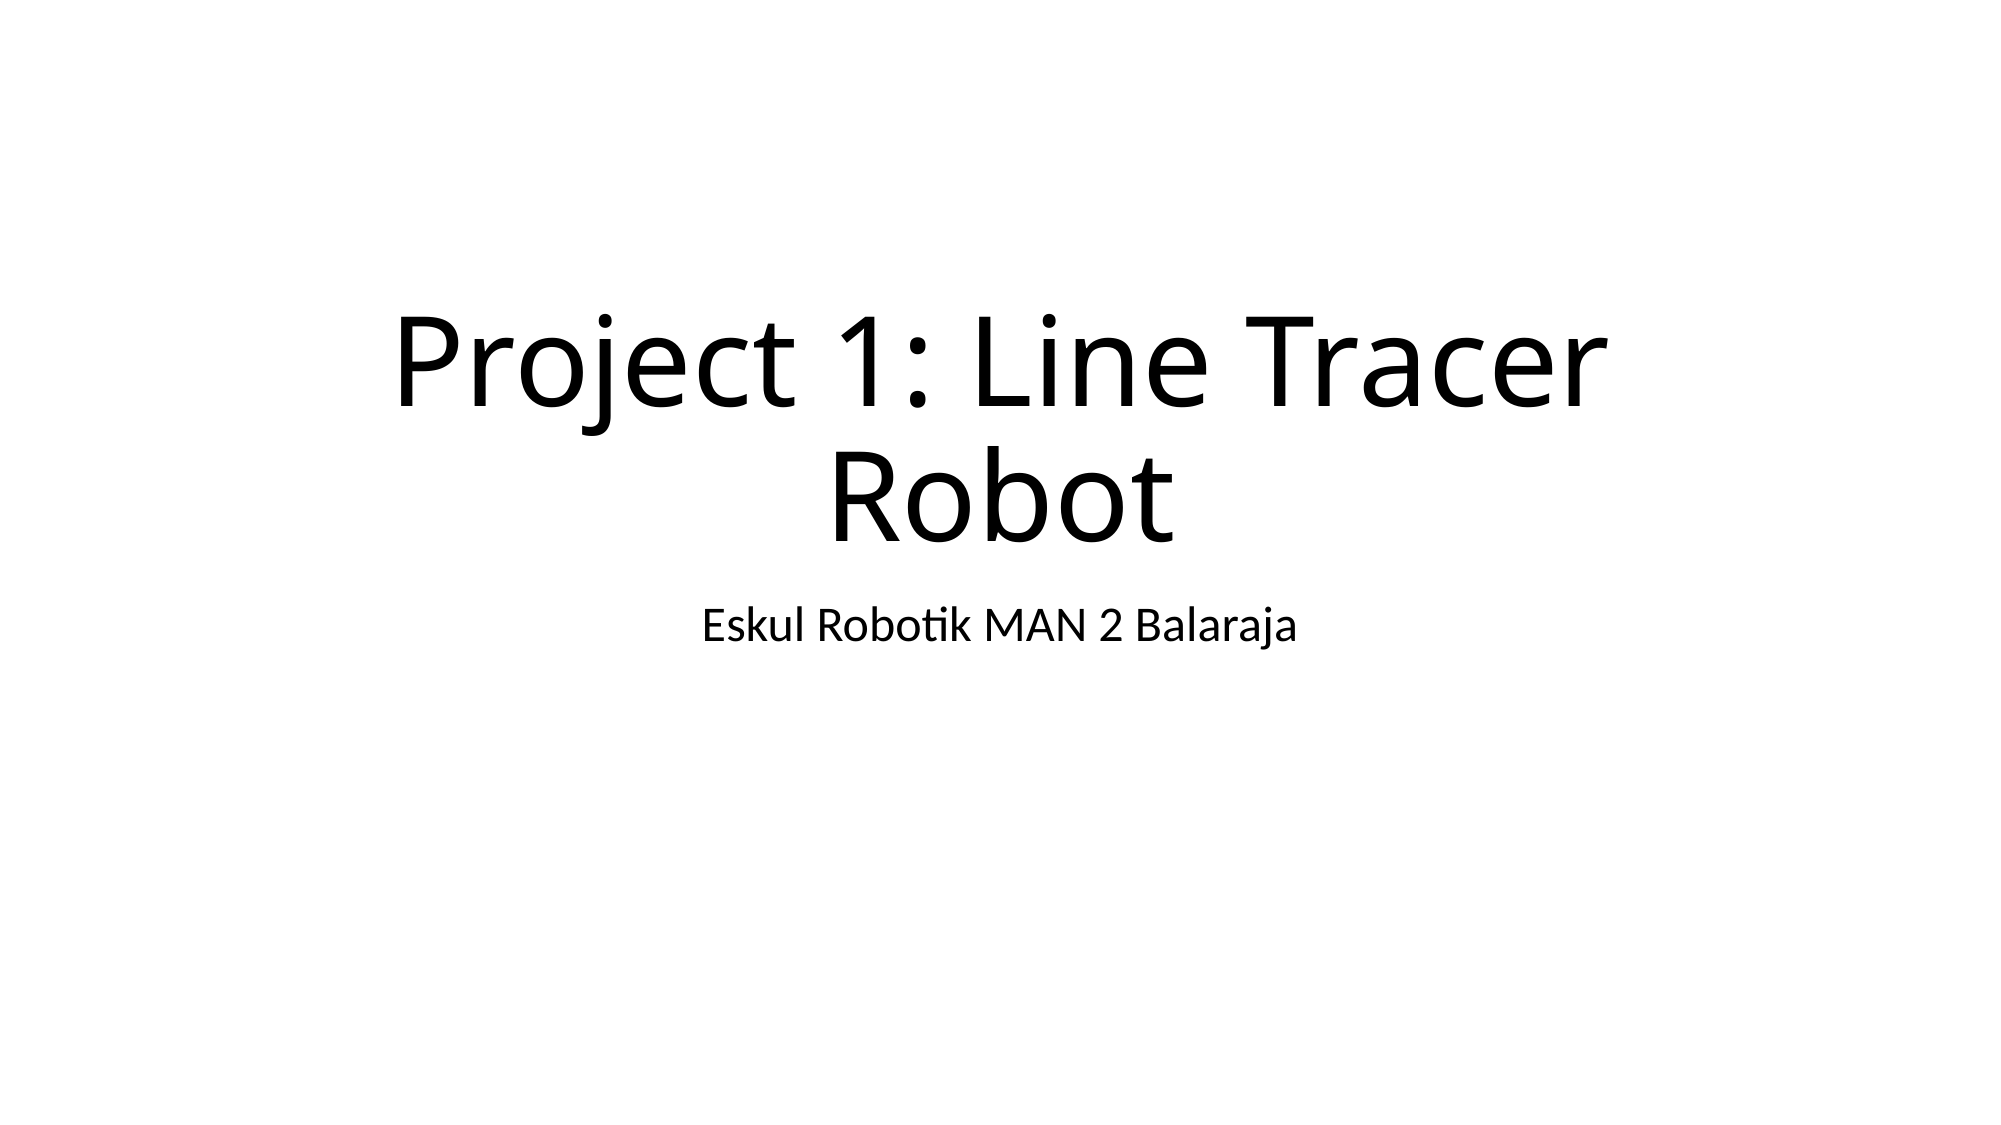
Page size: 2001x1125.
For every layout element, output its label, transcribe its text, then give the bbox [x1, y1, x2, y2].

title Project 1: Line Tracer Robot [249, 184, 1750, 576]
subtitle Eskul Robotik MAN 2 Balaraja [249, 590, 1750, 863]
